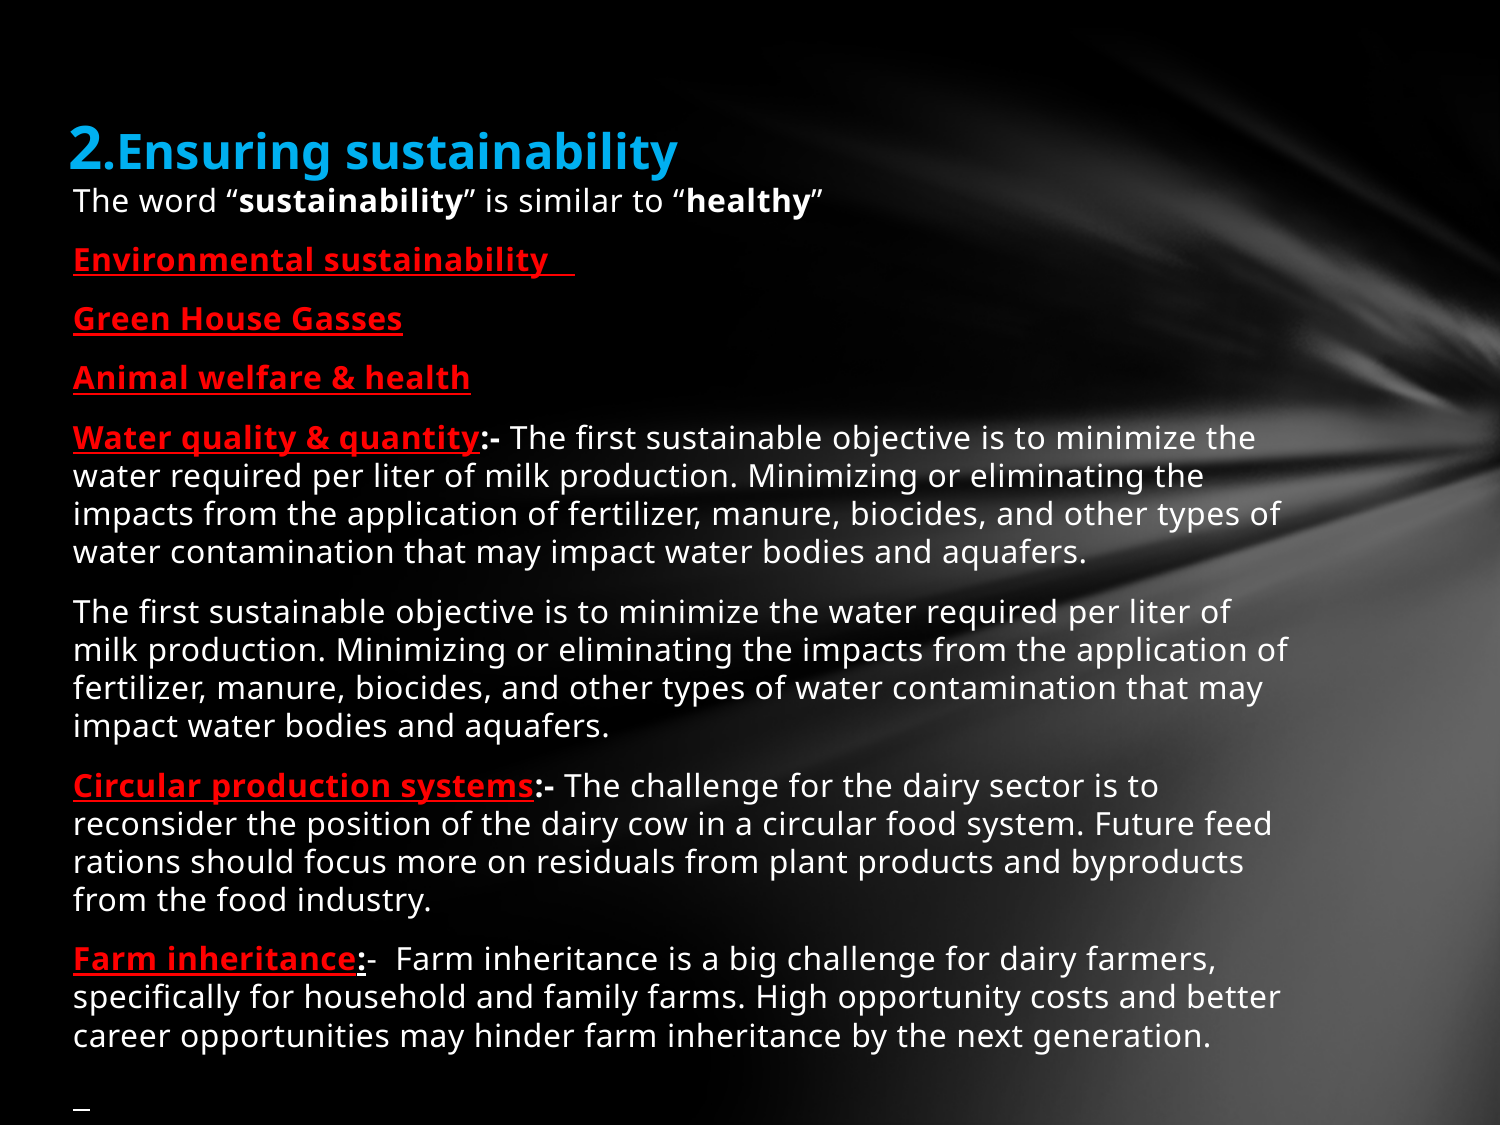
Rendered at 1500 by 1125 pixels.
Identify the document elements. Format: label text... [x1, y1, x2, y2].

list The word “sustainability” is similar to “healthy” Environmental sustainability Green House Gasses Animal welfare & health Water quality & quantity:- The first sustainable objective is to minimize the water required per liter of milk production. Minimizing or eliminating the impacts from the application of fertilizer, manure, biocides, and other types of water contamination that may impact water bodies and aquafers. The first sustainable objective is to minimize the water required per liter of milk production. Minimizing or eliminating the impacts from the application of fertilizer, manure, biocides, and other types of water contamination that may impact water bodies and aquafers. Circular production systems:- The challenge for the dairy sector is to reconsider the position of the dairy cow in a circular food system. Future feed rations should focus more on residuals from plant products and byproducts from the food industry. Farm inheritance:- Farm inheritance is a big challenge for dairy farmers, specifically for household and family farms. High opportunity costs and better career opportunities may hinder farm inheritance by the next generation. [57, 172, 1318, 1125]
title 2.Ensuring sustainability [53, 101, 1314, 237]
